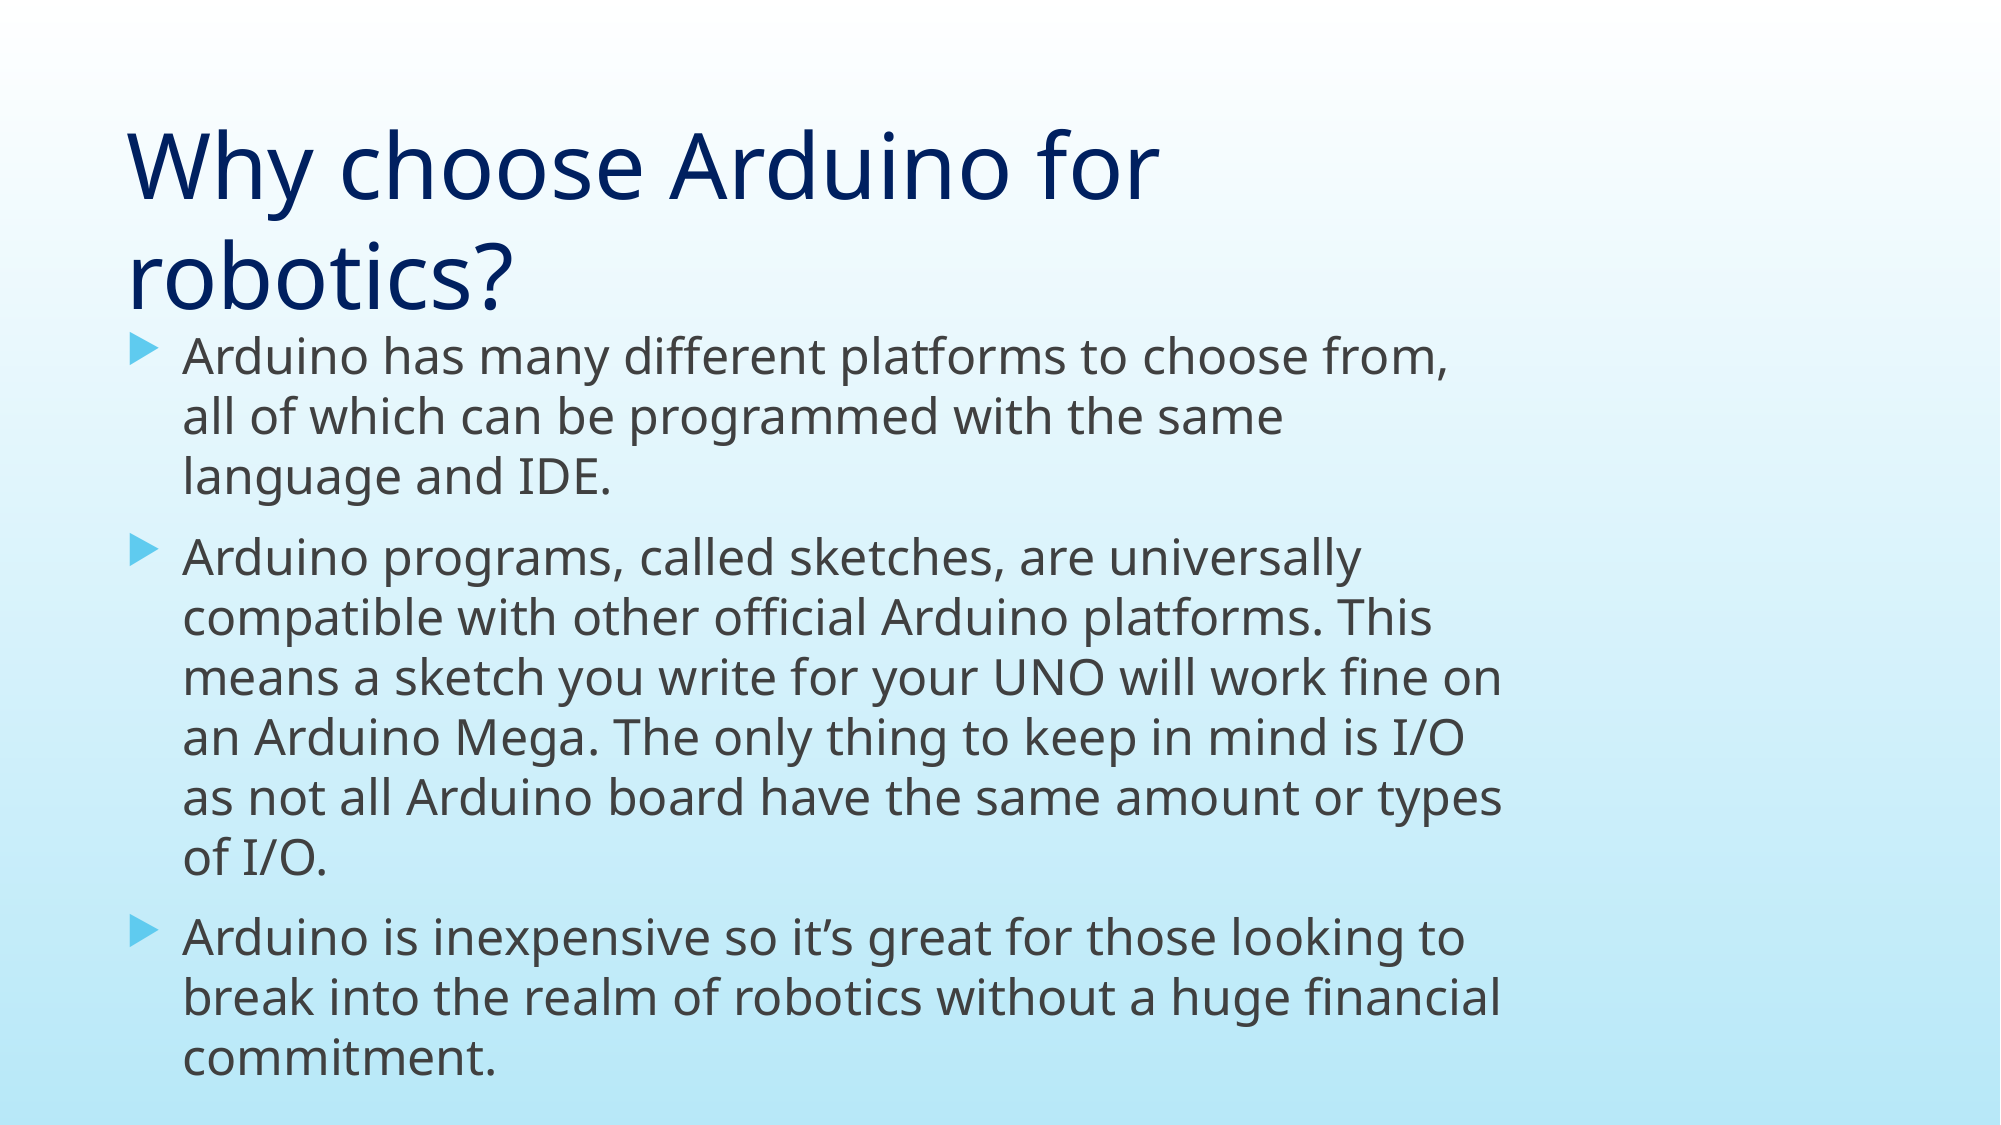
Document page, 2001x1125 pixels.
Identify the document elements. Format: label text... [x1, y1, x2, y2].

list Arduino has many different platforms to choose from, all of which can be programmed with the same language and IDE. Arduino programs, called sketches, are universally compatible with other official Arduino platforms. This means a sketch you write for your UNO will work fine on an Arduino Mega. The only thing to keep in mind is I/O as not all Arduino board have the same amount or types of I/O. Arduino is inexpensive so it’s great for those looking to break into the realm of robotics without a huge financial commitment. [111, 316, 1522, 954]
title Why choose Arduino for robotics? [111, 99, 1522, 316]
